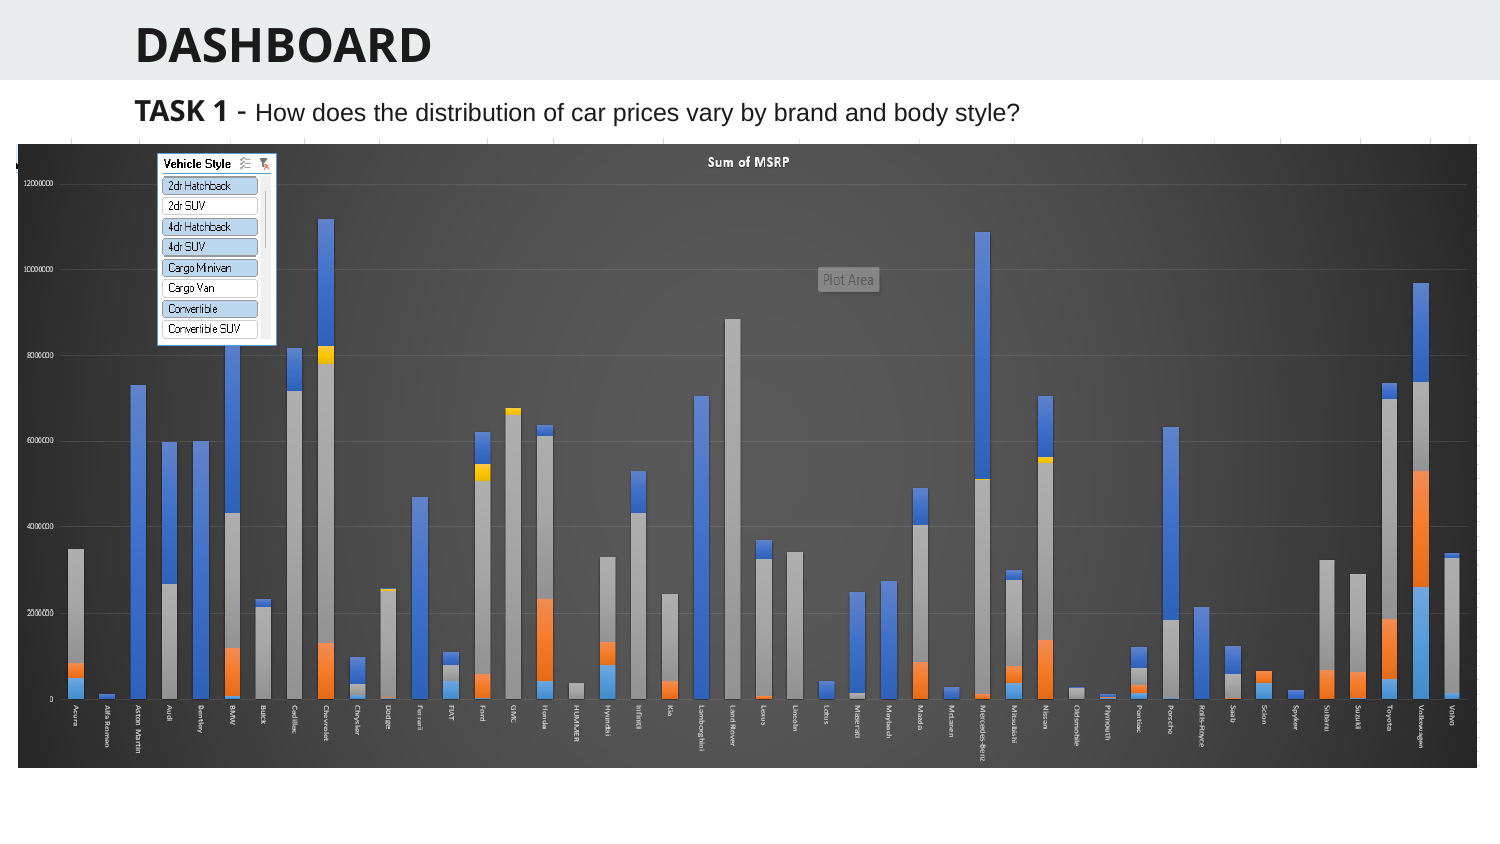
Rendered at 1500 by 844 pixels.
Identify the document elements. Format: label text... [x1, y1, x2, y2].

picture [16, 138, 1479, 769]
text_box TASK 1 - How does the distribution of car prices vary by brand and body style? [119, 74, 1131, 137]
title DASHBOARD [119, 0, 1381, 88]
